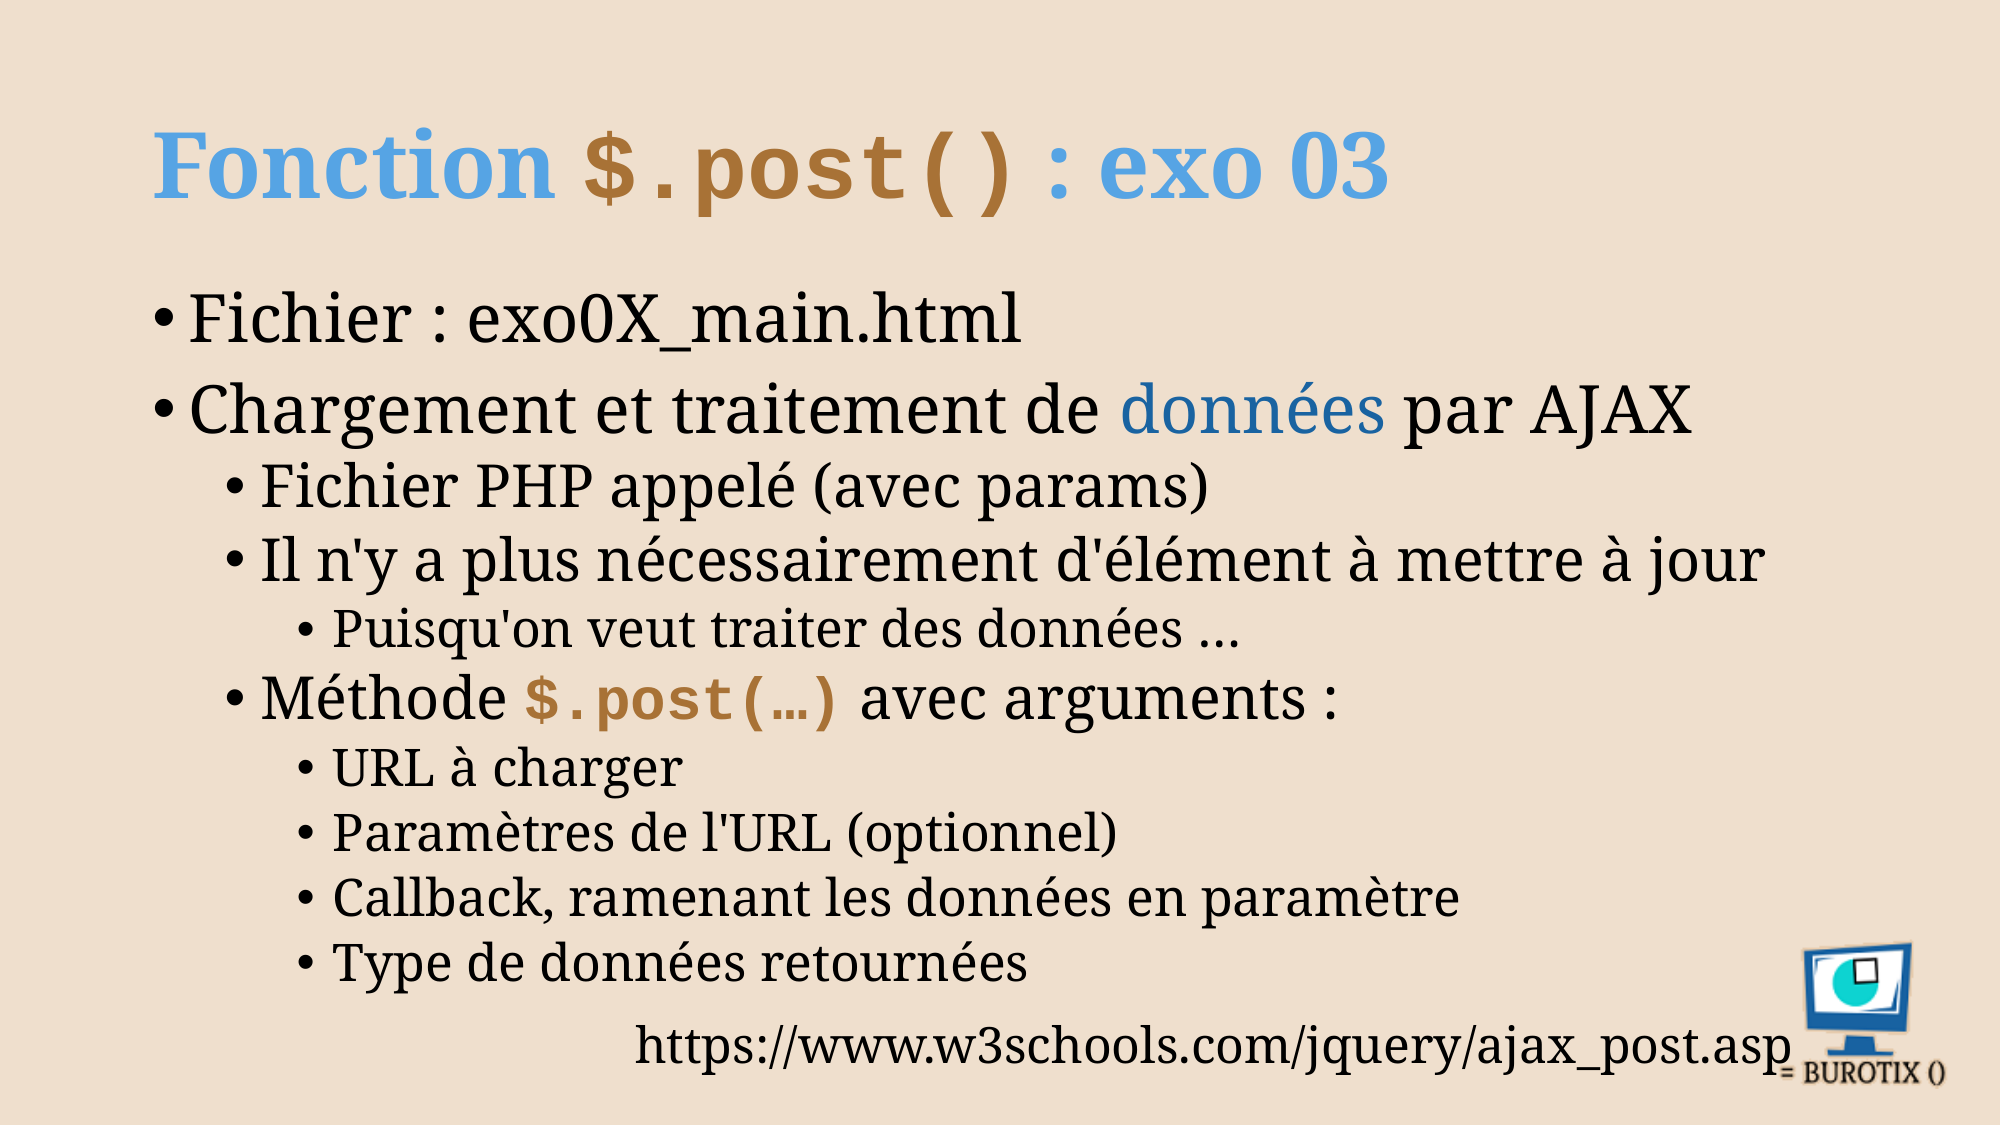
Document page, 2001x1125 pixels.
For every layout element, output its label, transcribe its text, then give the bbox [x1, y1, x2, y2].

text_box https://www.w3schools.com/jquery/ajax_post.asp [620, 1005, 1942, 1081]
title Fonction $.post() : exo 03 [137, 59, 1863, 277]
picture [1776, 938, 1949, 1089]
list Fichier : exo0X_main.html Chargement et traitement de données par AJAX Fichier PHP appelé (avec params) Il n'y a plus nécessairement d'élément à mettre à jour Puisqu'on veut traiter des données … Méthode $.post(…) avec arguments : URL à charger Paramètres de l'URL (optionnel) Callback, ramenant les données en paramètre Type de données retournées [137, 277, 1863, 1014]
